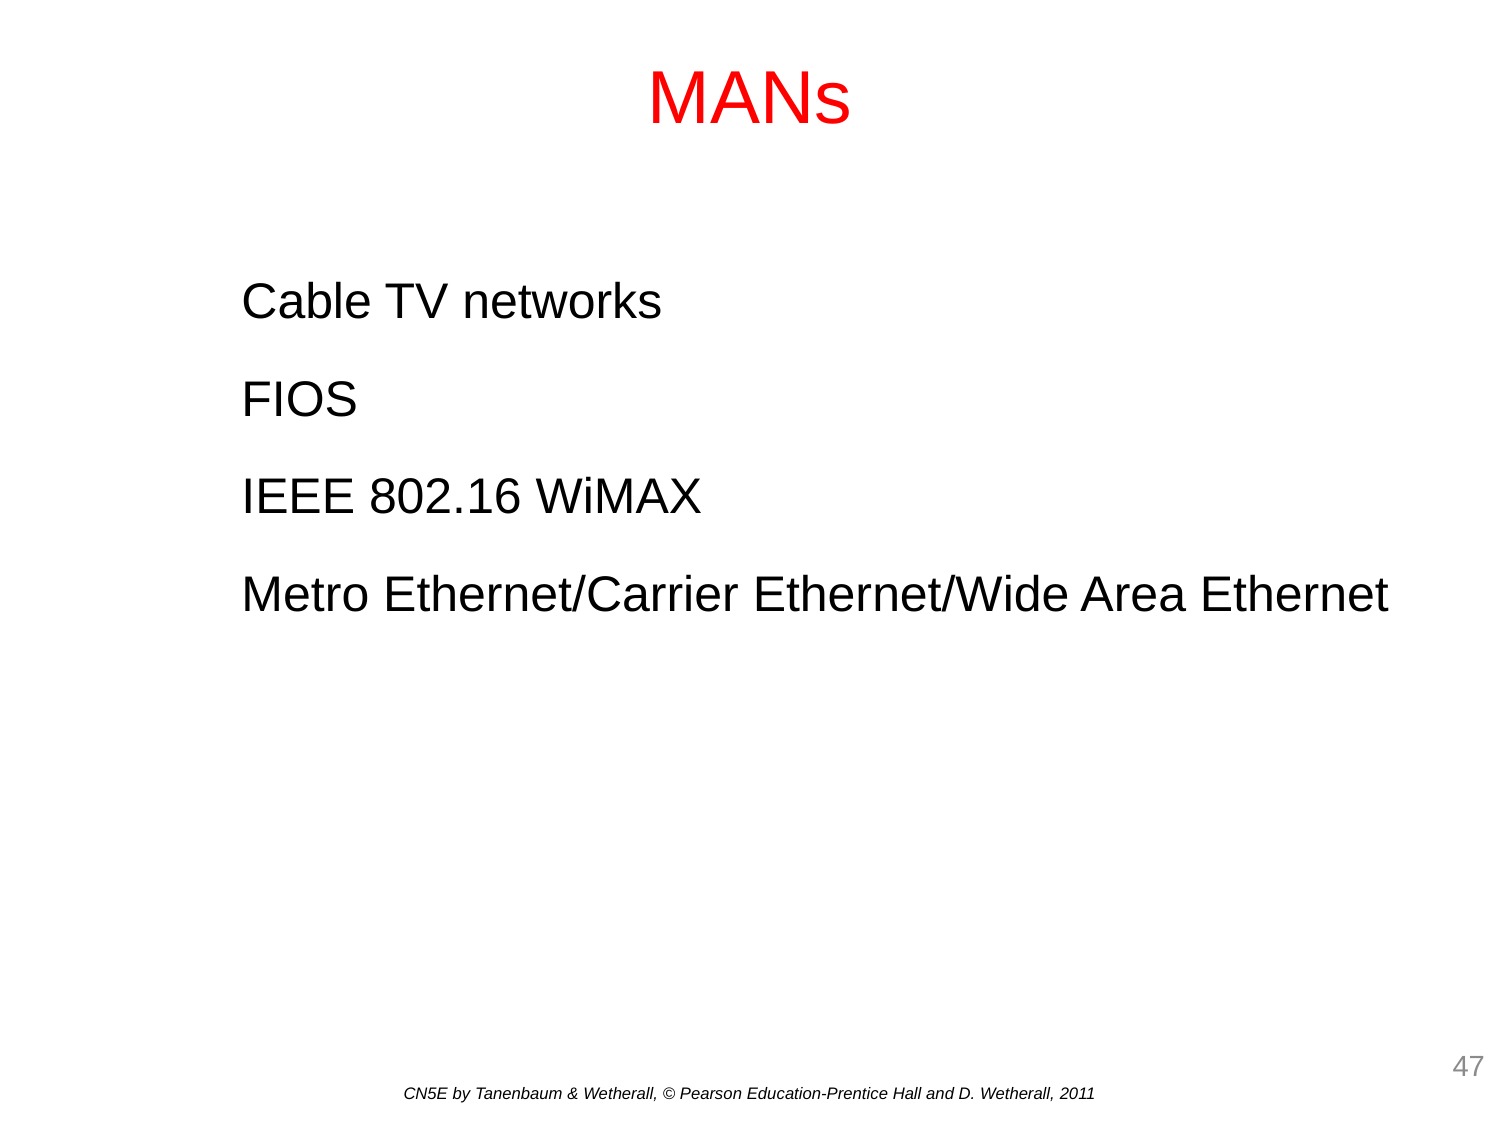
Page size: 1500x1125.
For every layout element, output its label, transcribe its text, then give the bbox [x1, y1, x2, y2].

list Cable TV networks FIOS IEEE 802.16 WiMAX Metro Ethernet/Carrier Ethernet/Wide Area Ethernet [226, 260, 1427, 1015]
title MANs [0, 0, 1500, 188]
slide_number 47 [1377, 1026, 1500, 1074]
footer CN5E by Tanenbaum & Wetherall, © Pearson Education-Prentice Hall and D. Wetherall, 2011 [0, 1074, 1500, 1125]
